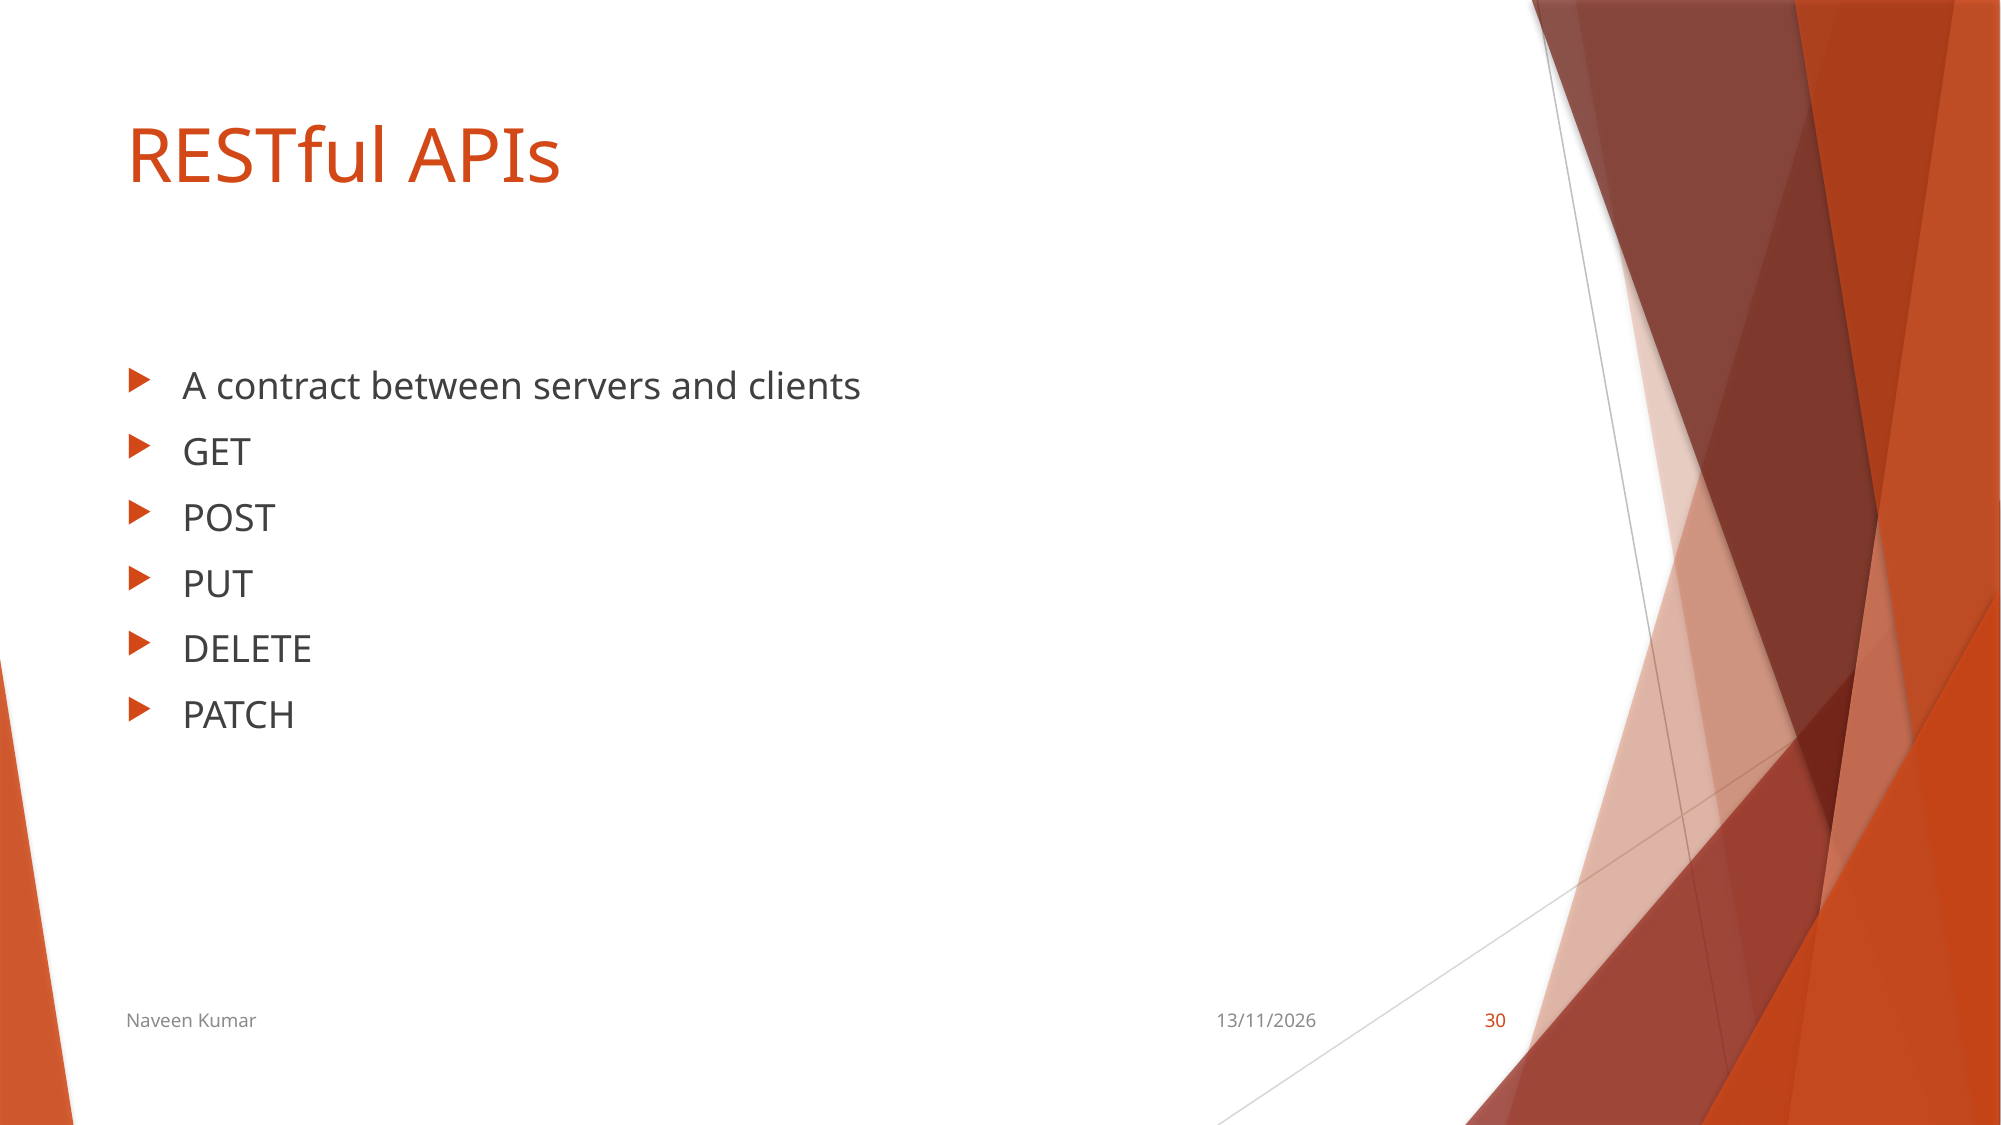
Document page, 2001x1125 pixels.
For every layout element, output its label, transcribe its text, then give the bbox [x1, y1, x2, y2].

list A contract between servers and clients GET POST PUT DELETE PATCH [111, 354, 1522, 992]
title RESTful APIs [111, 99, 1522, 317]
footer Naveen Kumar [111, 991, 1145, 1051]
slide_number 30 [1409, 991, 1522, 1051]
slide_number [1181, 991, 1332, 1051]
